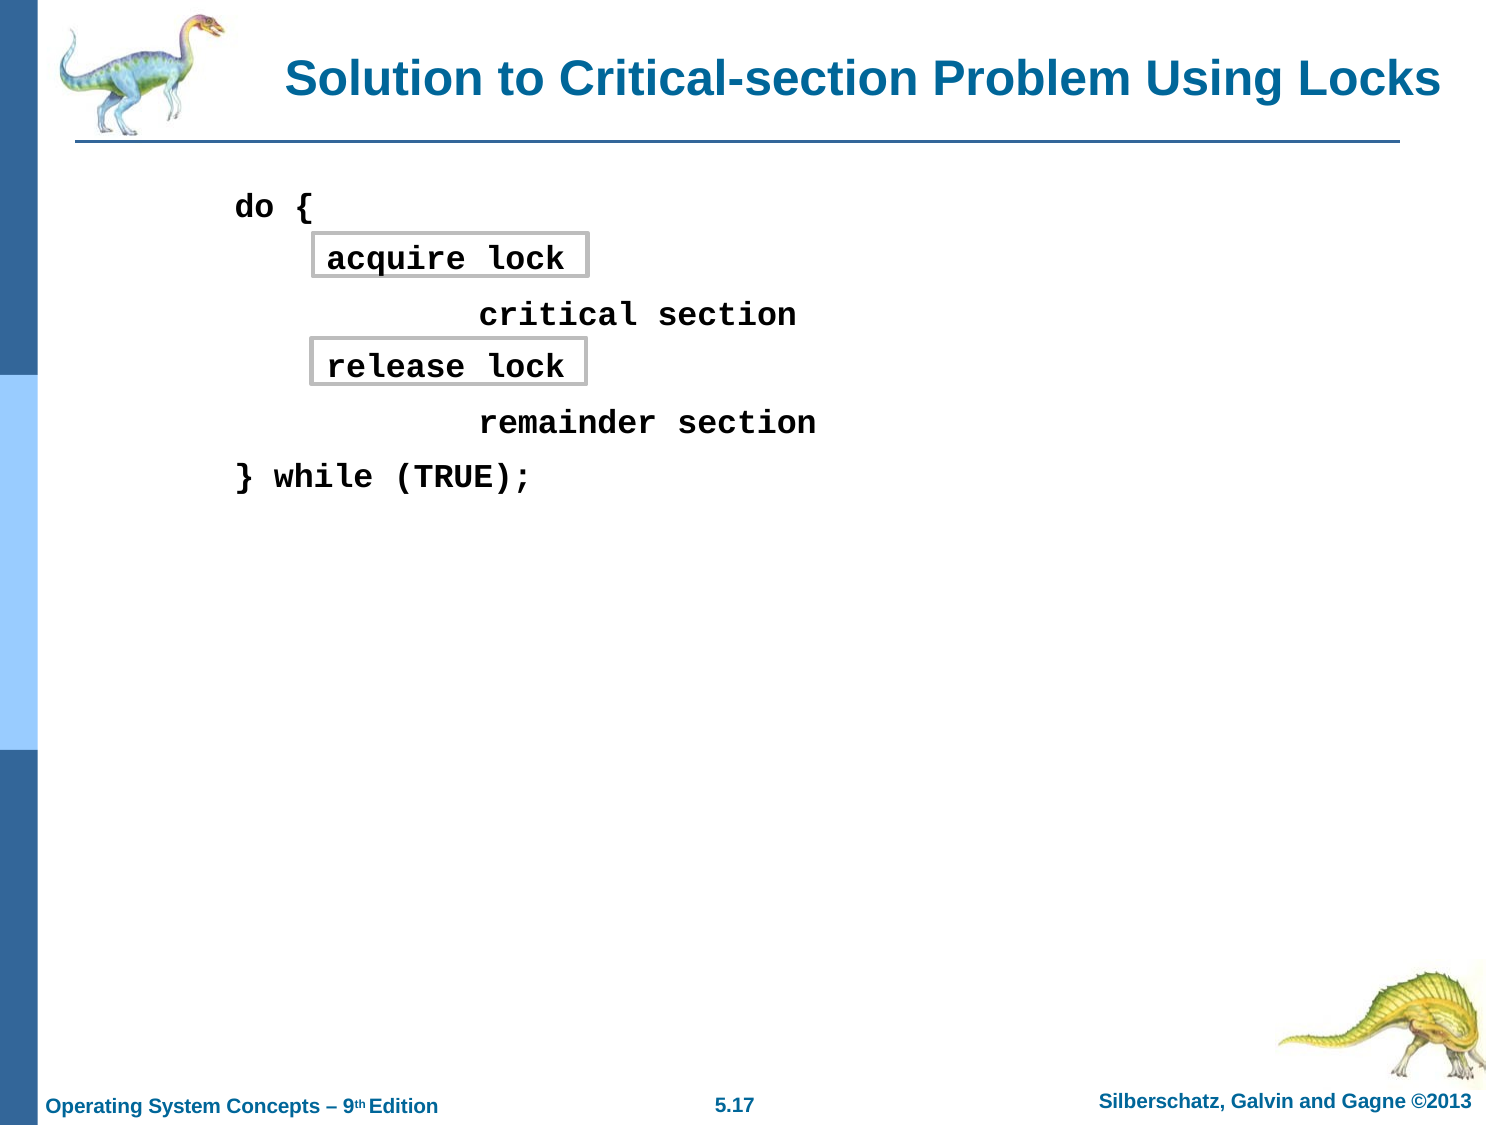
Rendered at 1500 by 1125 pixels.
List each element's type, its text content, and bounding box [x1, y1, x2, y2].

text_box release lock [311, 337, 587, 385]
text_box critical section [476, 292, 801, 333]
slide_number 5.10 [712, 1093, 760, 1125]
picture [1275, 959, 1486, 1090]
picture [46, 0, 243, 35]
footer Operating System Concepts – 9th Edition [43, 1094, 450, 1125]
text_box do { [232, 184, 317, 225]
text_box remainder section } while (TRUE); [232, 400, 821, 495]
title Solution to Critical-section Problem Using Locks [16, 35, 1484, 234]
slide_number Silberschatz, Galvin and Gagne ©2013 [1096, 1089, 1478, 1125]
text_box acquire lock [312, 232, 588, 277]
